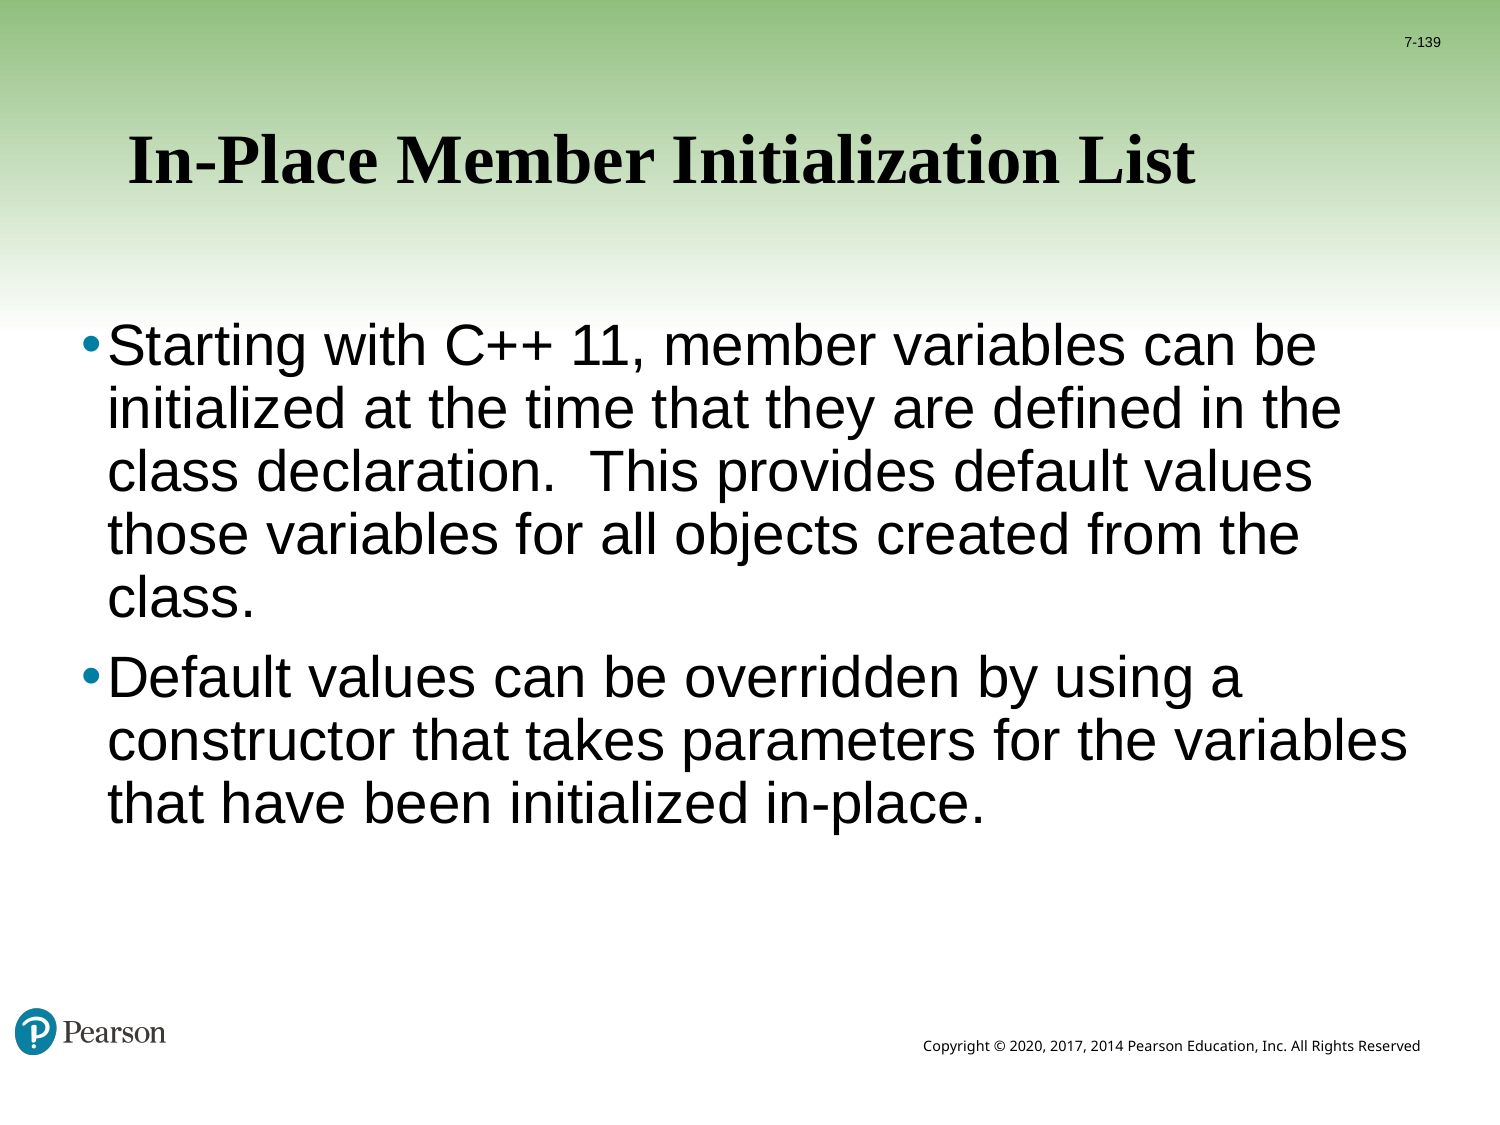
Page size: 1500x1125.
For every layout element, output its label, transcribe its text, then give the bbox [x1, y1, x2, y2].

slide_number 7-139 [1389, 18, 1480, 49]
title In-Place Member Initialization List [112, 24, 1438, 213]
picture [23, 1017, 49, 1042]
list Starting with C++ 11, member variables can be initialized at the time that they are defined in the class declaration. This provides default values those variables for all objects created from the class. Default values can be overridden by using a constructor that takes parameters for the variables that have been initialized in-place. [50, 299, 1450, 1013]
picture [41, 1013, 166, 1055]
picture [15, 1008, 30, 1024]
picture [15, 1041, 26, 1055]
